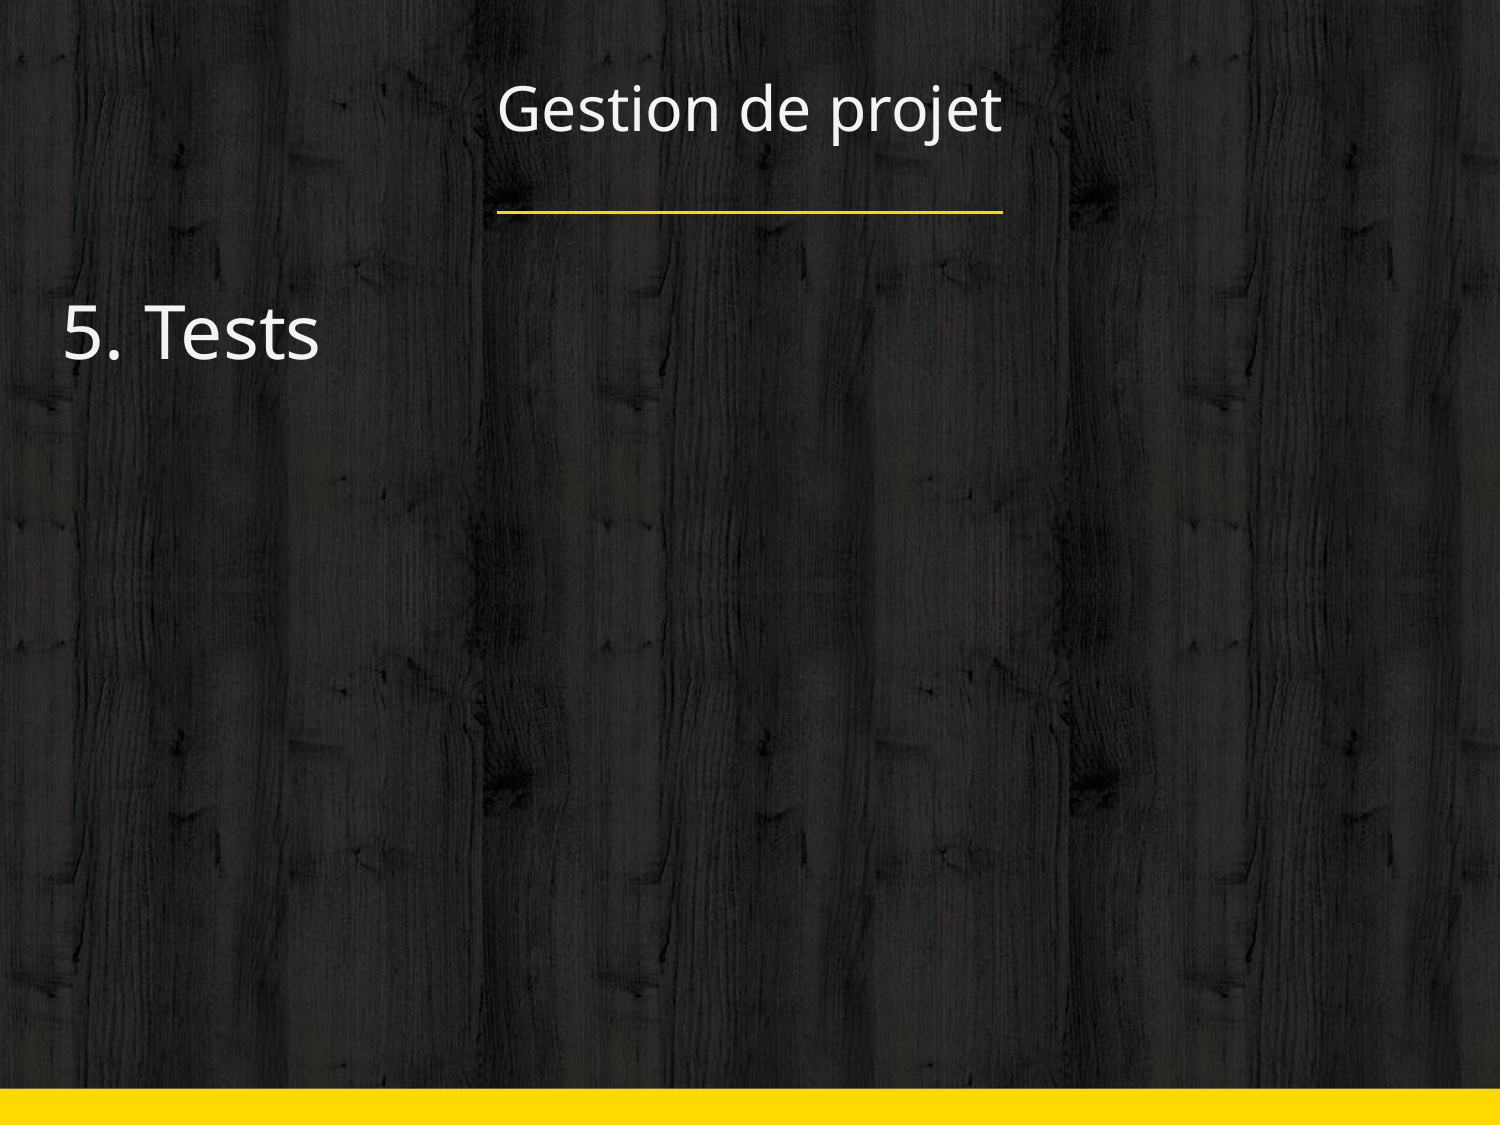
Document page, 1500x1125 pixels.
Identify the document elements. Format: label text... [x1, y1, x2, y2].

picture [0, 0, 1500, 1088]
title Gestion de projet [75, 0, 1425, 213]
text_box 5. Tests [46, 257, 1177, 390]
